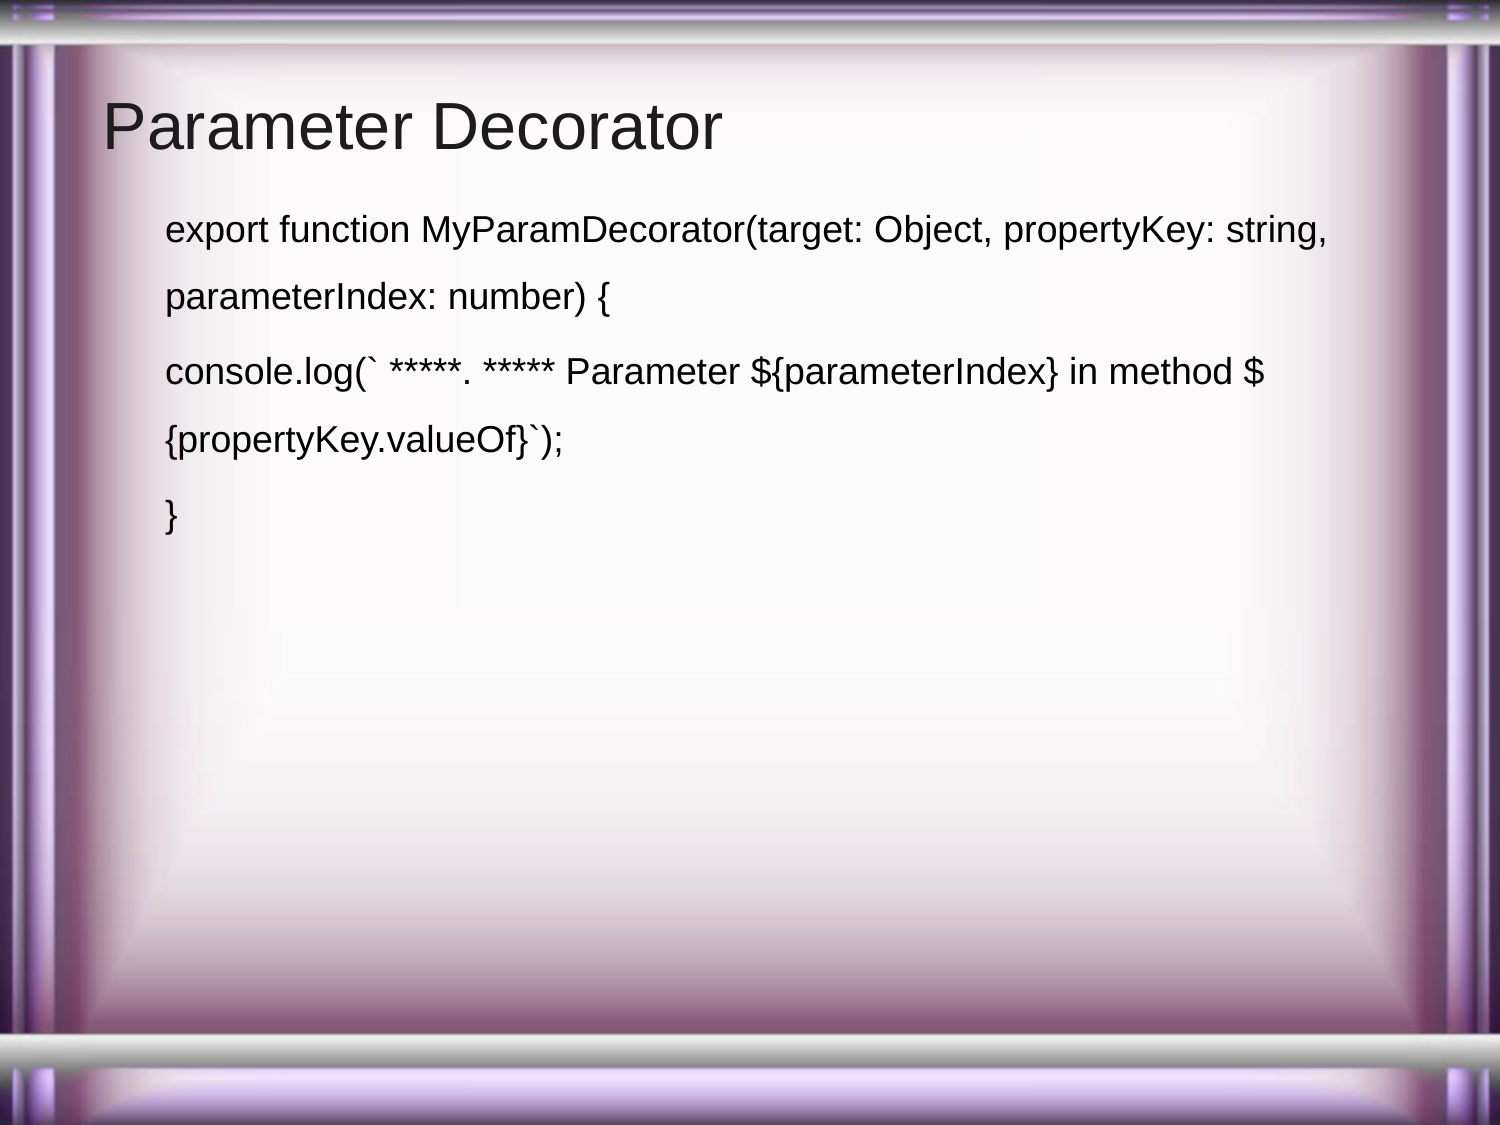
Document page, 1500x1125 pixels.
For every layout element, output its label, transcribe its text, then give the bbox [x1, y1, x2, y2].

title Parameter Decorator [87, 62, 1438, 183]
list export function MyParamDecorator(target: Object, propertyKey: string, parameterIndex: number) { console.log(` *****. ***** Parameter ${parameterIndex} in method ${propertyKey.valueOf}`); } [75, 174, 1425, 1005]
picture [0, 0, 1500, 1125]
